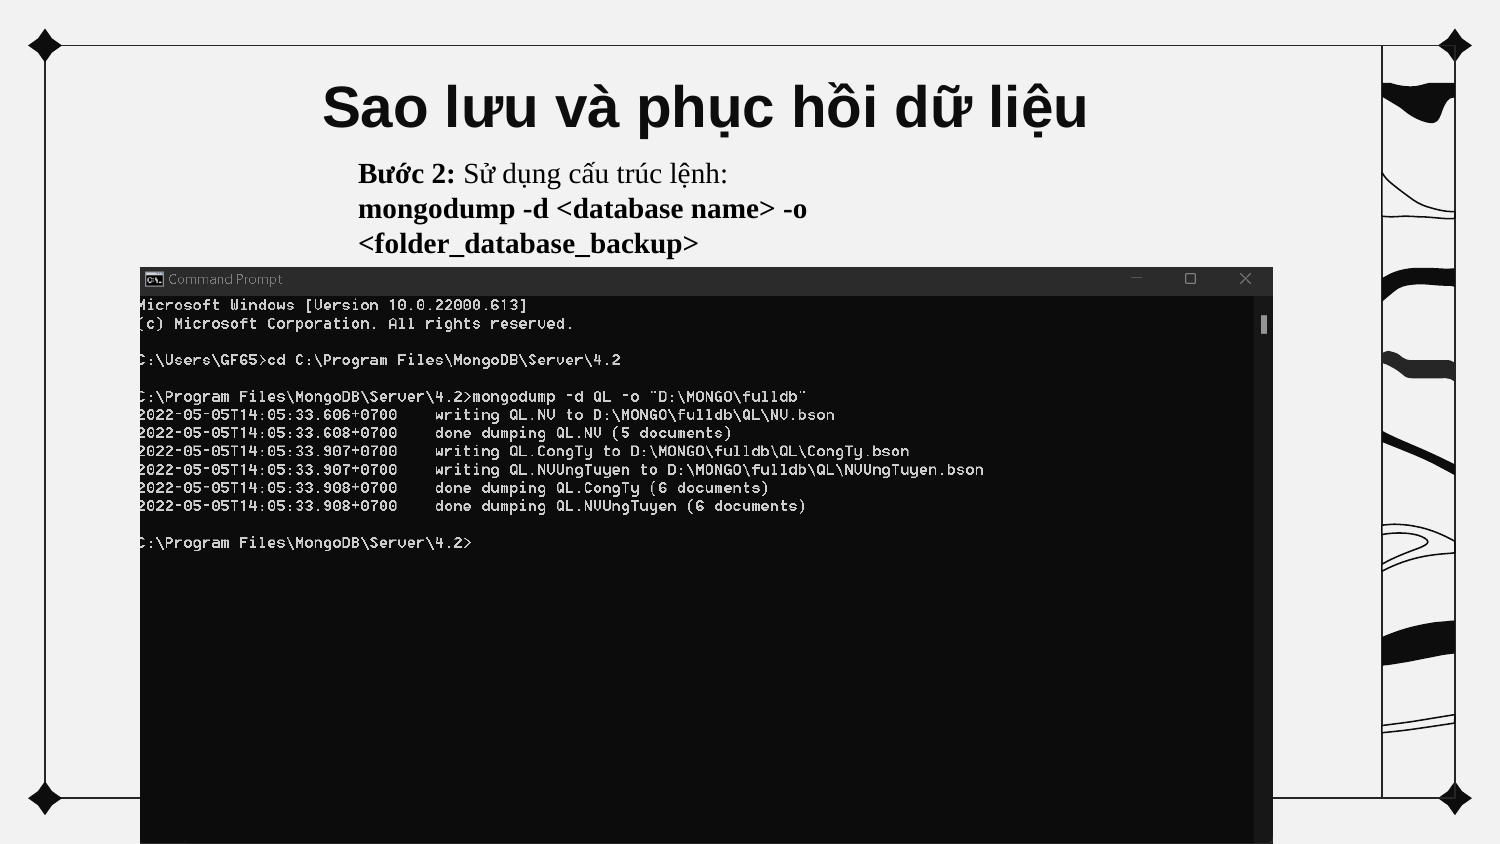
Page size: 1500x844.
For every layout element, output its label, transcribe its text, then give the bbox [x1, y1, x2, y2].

title Sao lưu và phục hồi dữ liệu [307, 53, 1234, 209]
text_box Bước 2: Sử dụng cấu trúc lệnh: mongodump -d <database name> -o <folder_database_backup> [343, 209, 1094, 265]
picture [139, 267, 1274, 844]
